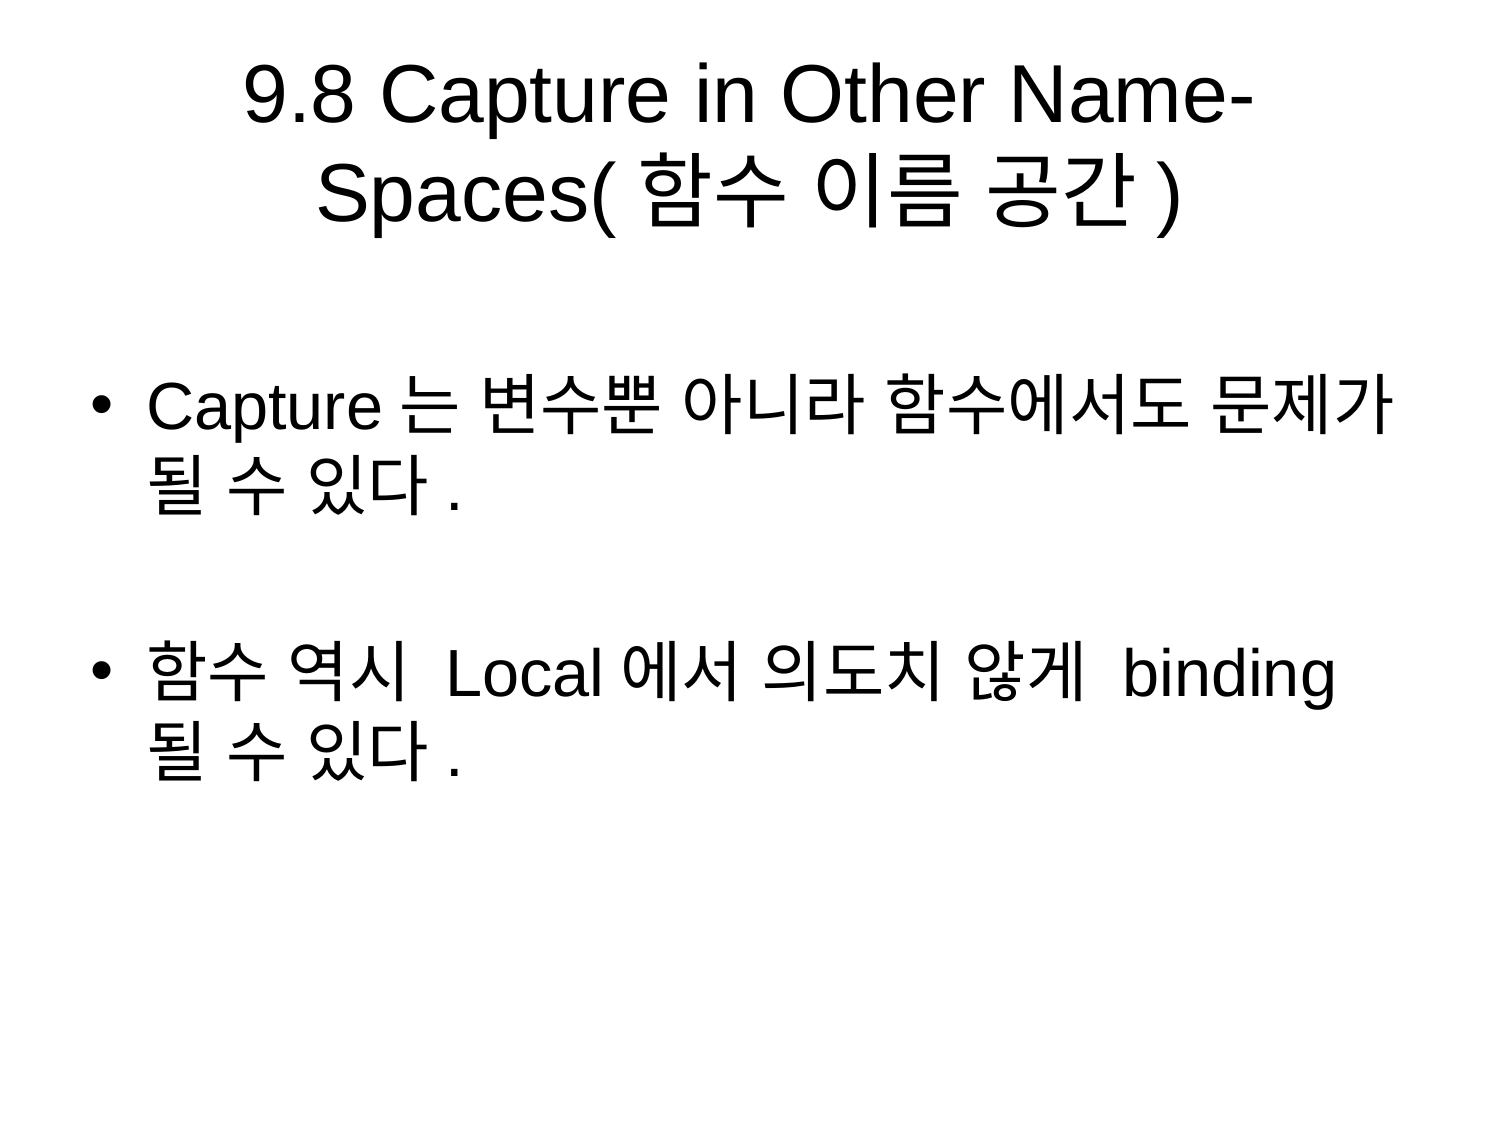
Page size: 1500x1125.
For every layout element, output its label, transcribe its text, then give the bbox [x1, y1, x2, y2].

title 9.8 Capture in Other Name-Spaces(함수 이름 공간) [75, 45, 1425, 233]
list Capture는 변수뿐 아니라 함수에서도 문제가 될 수 있다. 함수 역시 Local에서 의도치 않게 binding될 수 있다. [75, 262, 1425, 1005]
